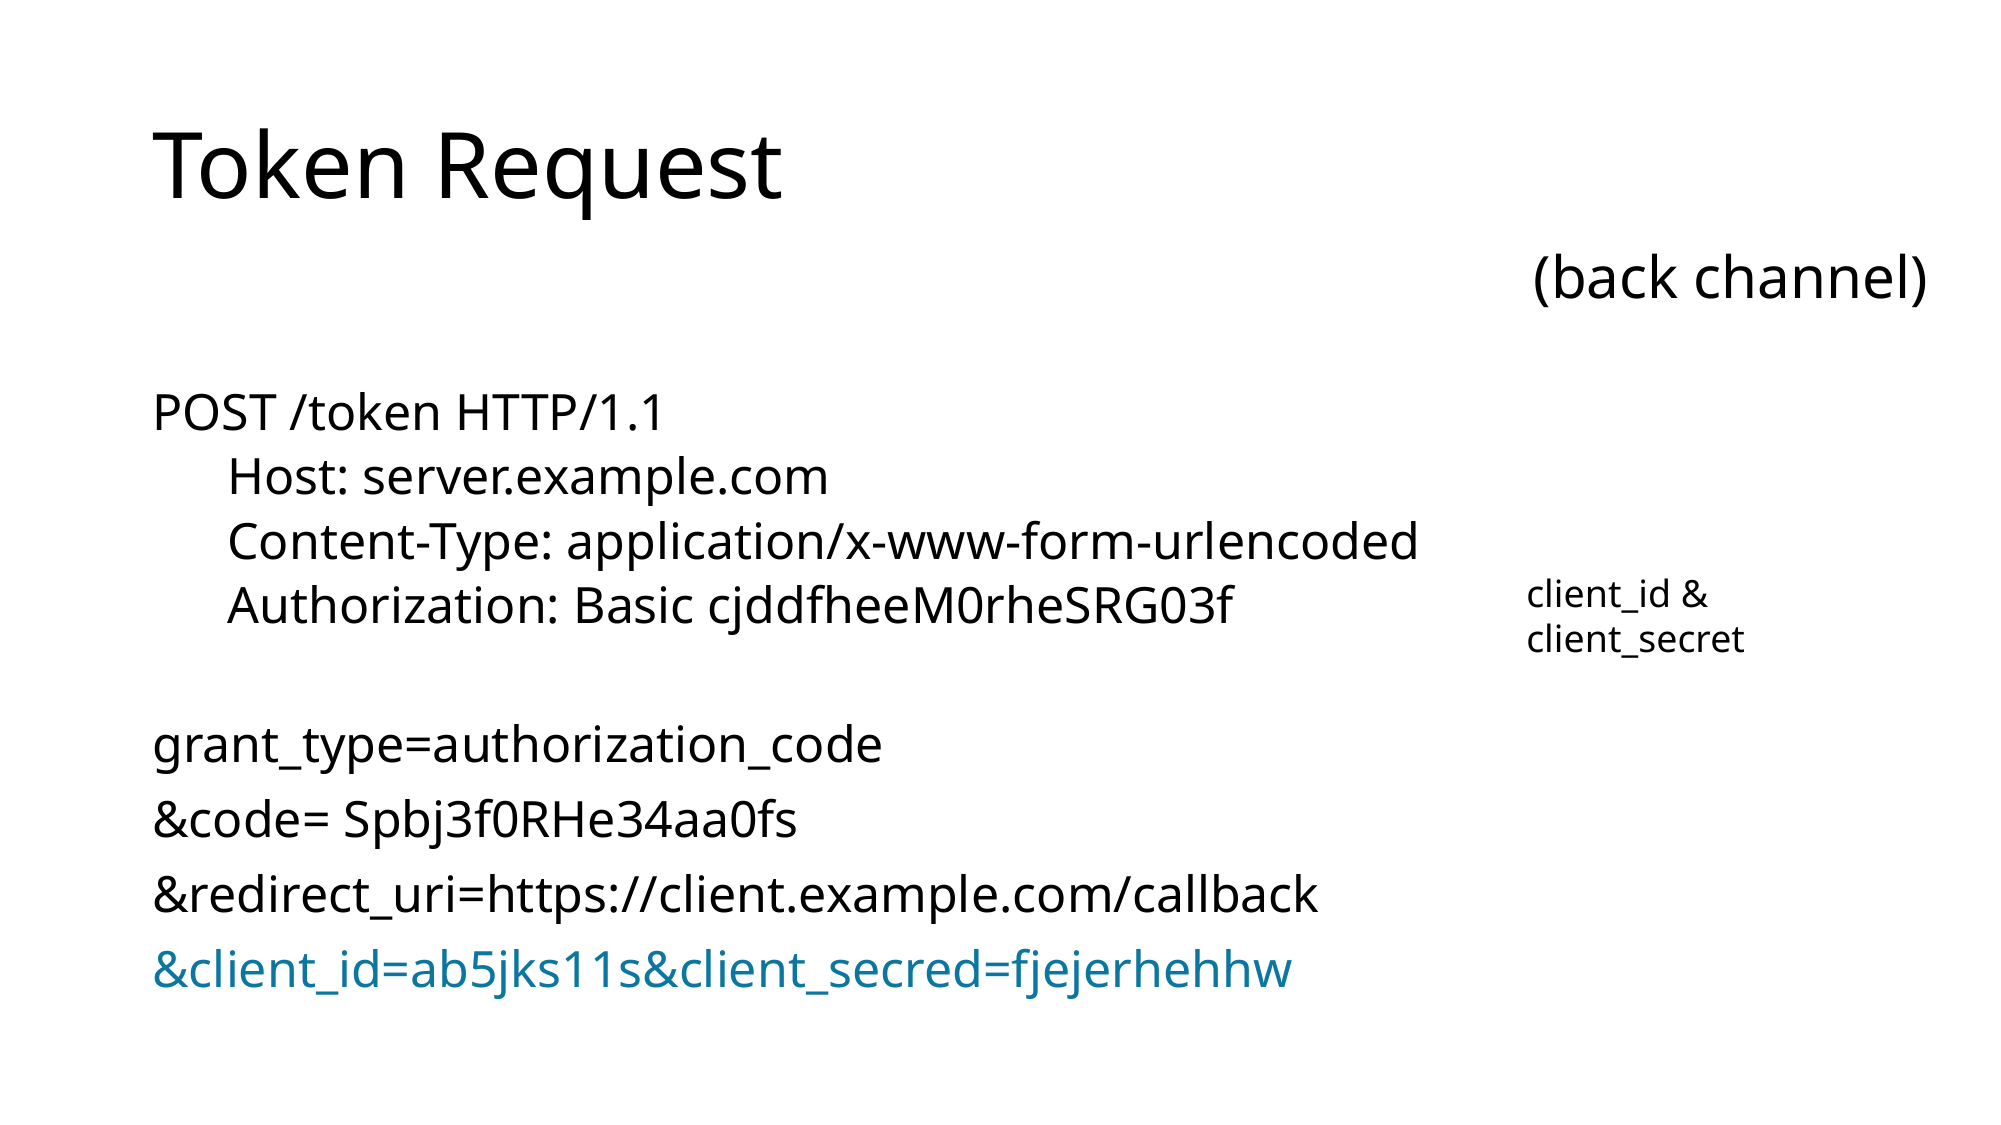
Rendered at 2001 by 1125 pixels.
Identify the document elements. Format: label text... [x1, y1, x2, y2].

text_box client_id & client_secret [1511, 562, 1952, 668]
text_box (back channel) [1516, 232, 1946, 318]
title Token Request [137, 59, 1863, 278]
list POST /token HTTP/1.1 Host: server.example.com Content-Type: application/x-www-form-urlencoded Authorization: Basic cjddfheeM0rheSRG03f grant_type=authorization_code &code= Spbj3f0RHe34aa0fs &redirect_uri=https://client.example.com/callback &client_id=ab5jks11s&client_secred=fjejerhehhw [137, 379, 1863, 1094]
